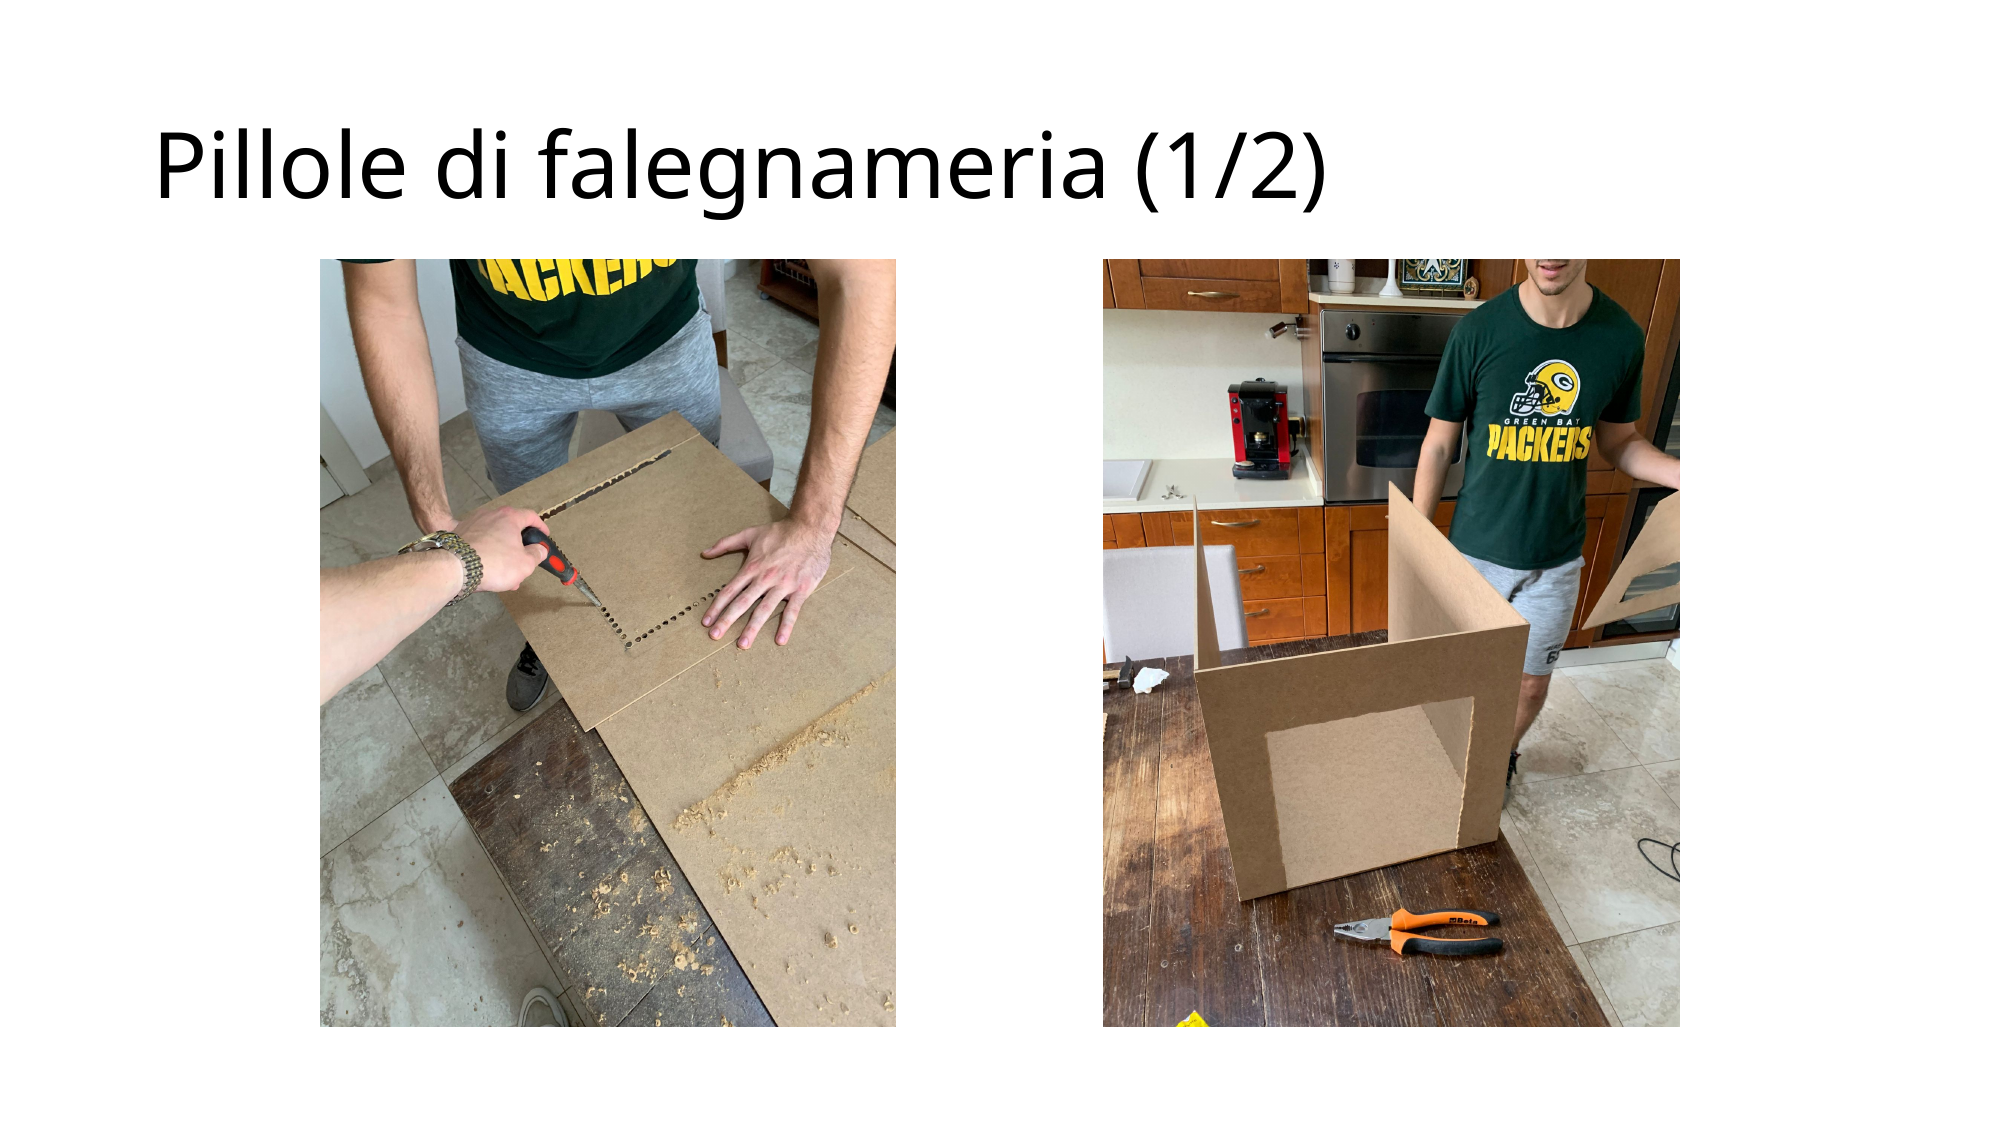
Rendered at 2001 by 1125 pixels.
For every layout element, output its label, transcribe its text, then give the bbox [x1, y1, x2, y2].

picture [320, 258, 896, 1027]
picture [1103, 258, 1680, 1027]
title Pillole di falegnameria (1/2) [137, 59, 1863, 278]
